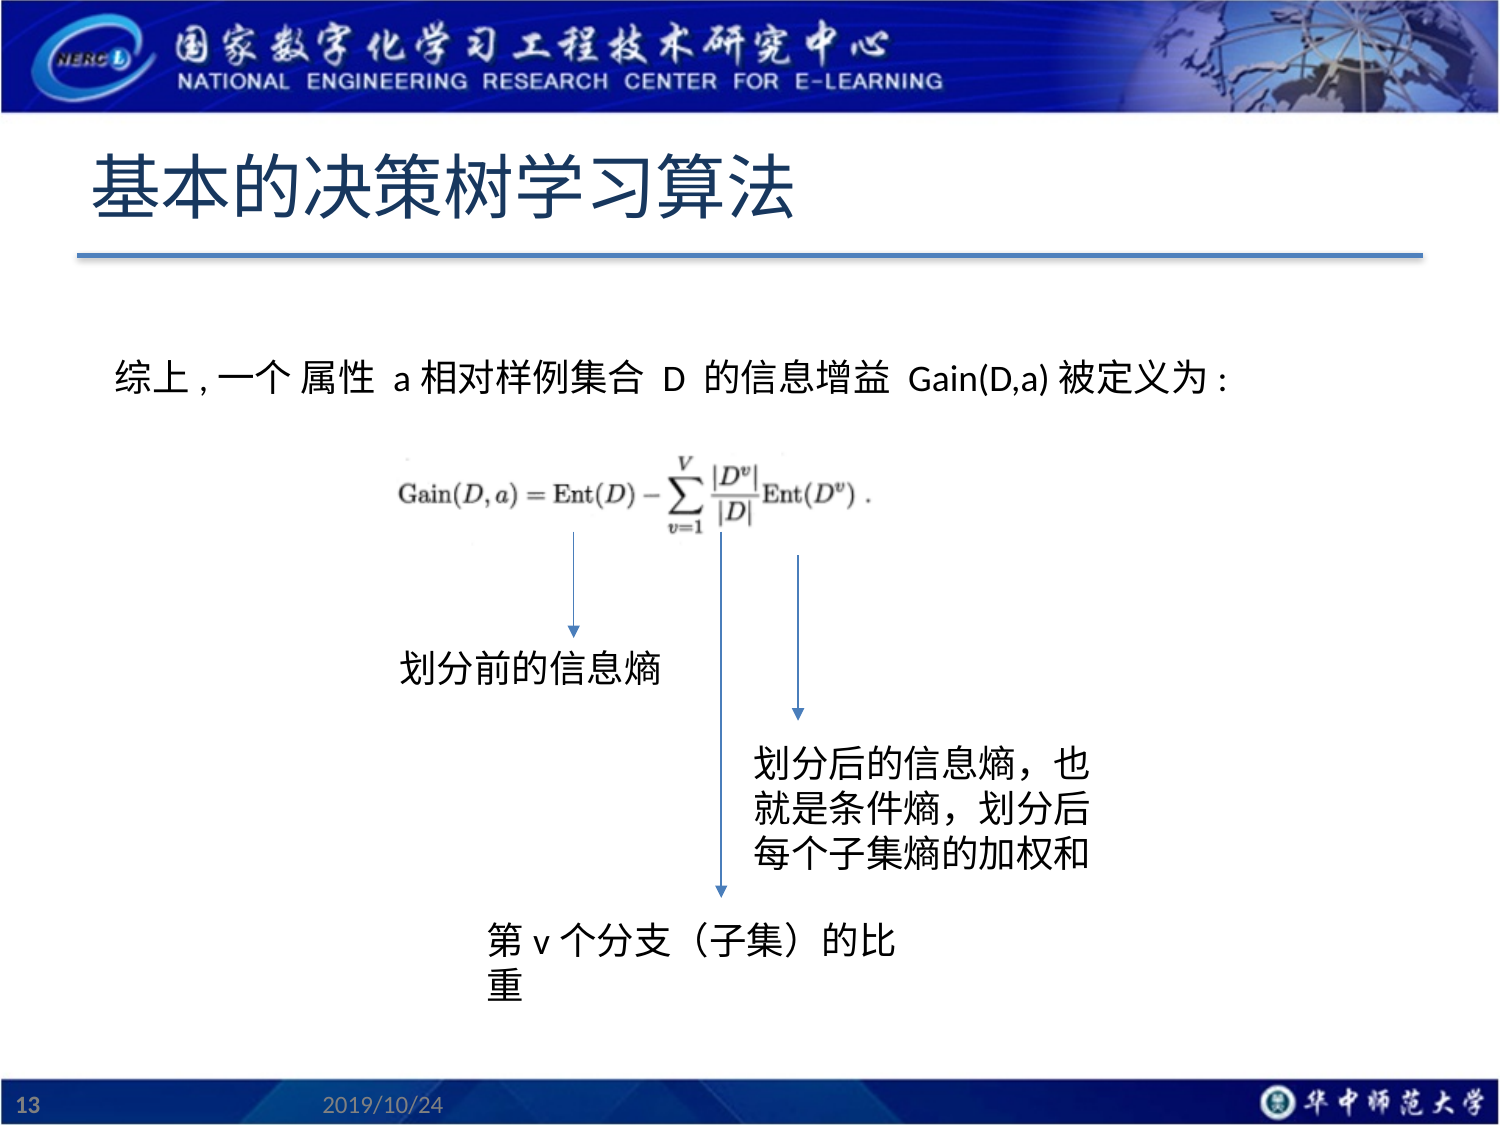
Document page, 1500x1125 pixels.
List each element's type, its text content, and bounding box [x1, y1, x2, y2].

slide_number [101, 1082, 691, 1125]
title 基本的决策树学习算法 [75, 91, 1425, 279]
text_box 第v个分支（子集）的比重 [471, 909, 946, 1015]
text_box 划分后的信息熵，也就是条件熵，划分后每个子集熵的加权和 [739, 732, 1129, 883]
text_box 综上,一个 属性 a相对样例集合 D 的信息增益 Gain(D,a)被定义为: [100, 346, 1317, 407]
text_box 划分前的信息熵 [384, 637, 692, 698]
picture [0, 0, 1500, 1125]
slide_number 13 [0, 1082, 101, 1125]
